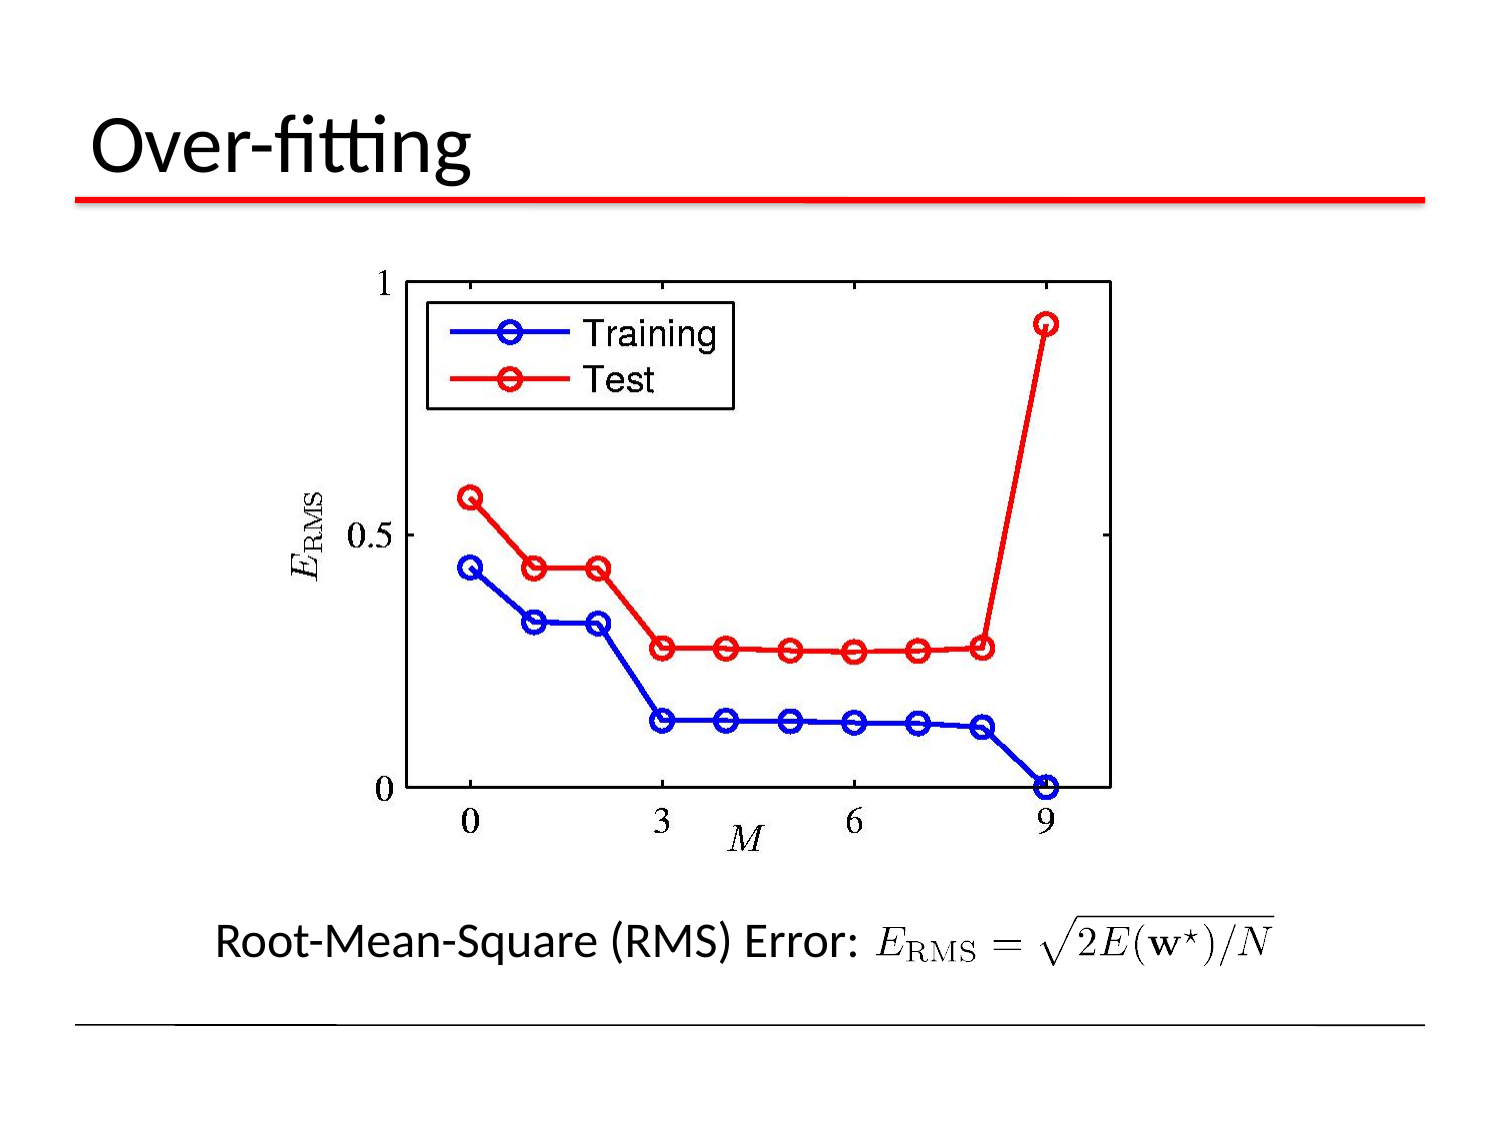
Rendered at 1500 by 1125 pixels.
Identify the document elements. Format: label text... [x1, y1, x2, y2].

title Over-fitting [75, 45, 1425, 233]
picture [874, 913, 1277, 969]
text_box Root-Mean-Square (RMS) Error: [200, 899, 1000, 975]
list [274, 237, 1138, 867]
